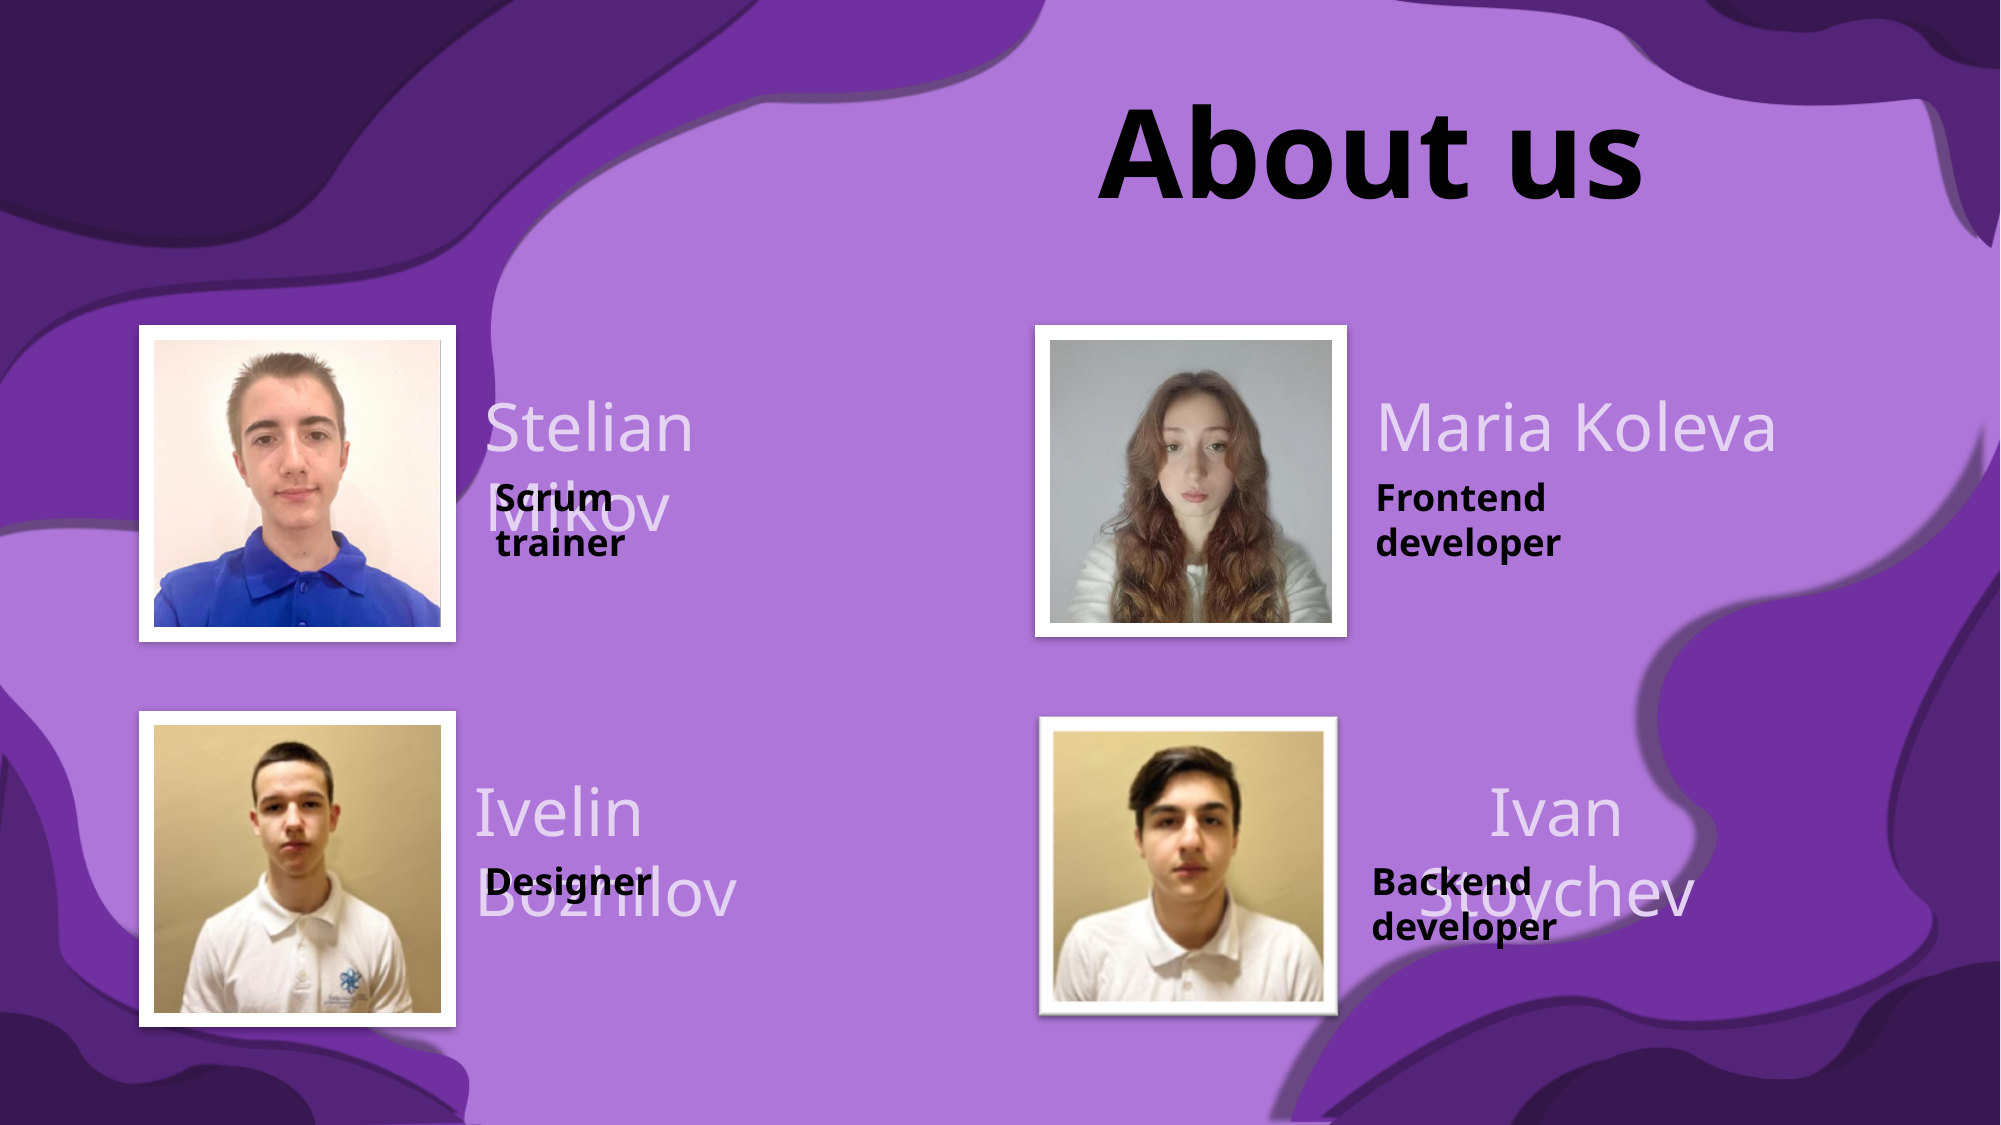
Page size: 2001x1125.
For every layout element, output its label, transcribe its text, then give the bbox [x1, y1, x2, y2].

text_box Stelian Mikov [469, 377, 875, 598]
text_box Frontend developer [1360, 466, 1708, 616]
text_box Designer [469, 850, 811, 956]
text_box Ivan Stoychev [1351, 762, 1764, 983]
picture [0, 0, 2001, 1125]
text_box Scrum trainer [480, 466, 753, 616]
text_box Backend developer [1356, 850, 1692, 1001]
title About us [1049, 81, 1695, 233]
text_box Ivelin Bozhilov [460, 762, 898, 983]
text_box Maria Koleva [1360, 377, 1863, 518]
